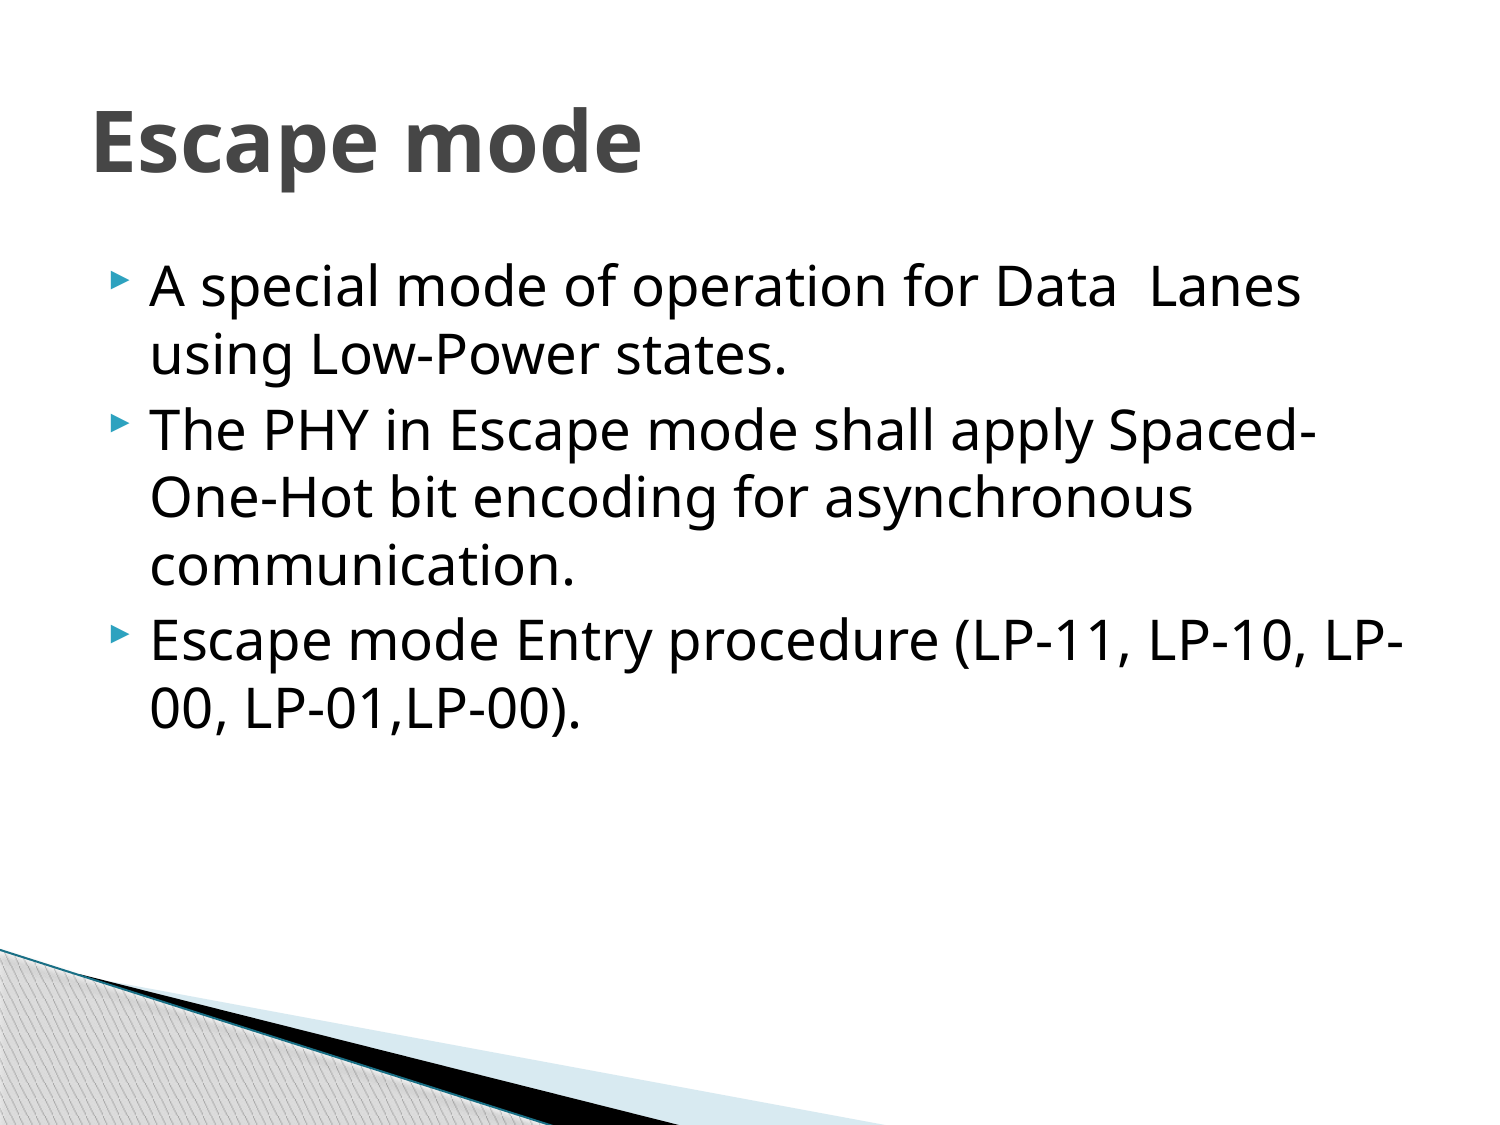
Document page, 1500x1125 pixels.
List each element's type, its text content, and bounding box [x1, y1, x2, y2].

list A special mode of operation for Data Lanes using Low-Power states. The PHY in Escape mode shall apply Spaced-One-Hot bit encoding for asynchronous communication. Escape mode Entry procedure (LP-11, LP-10, LP-00, LP-01,LP-00). [75, 243, 1425, 986]
title Escape mode [75, 45, 1425, 233]
